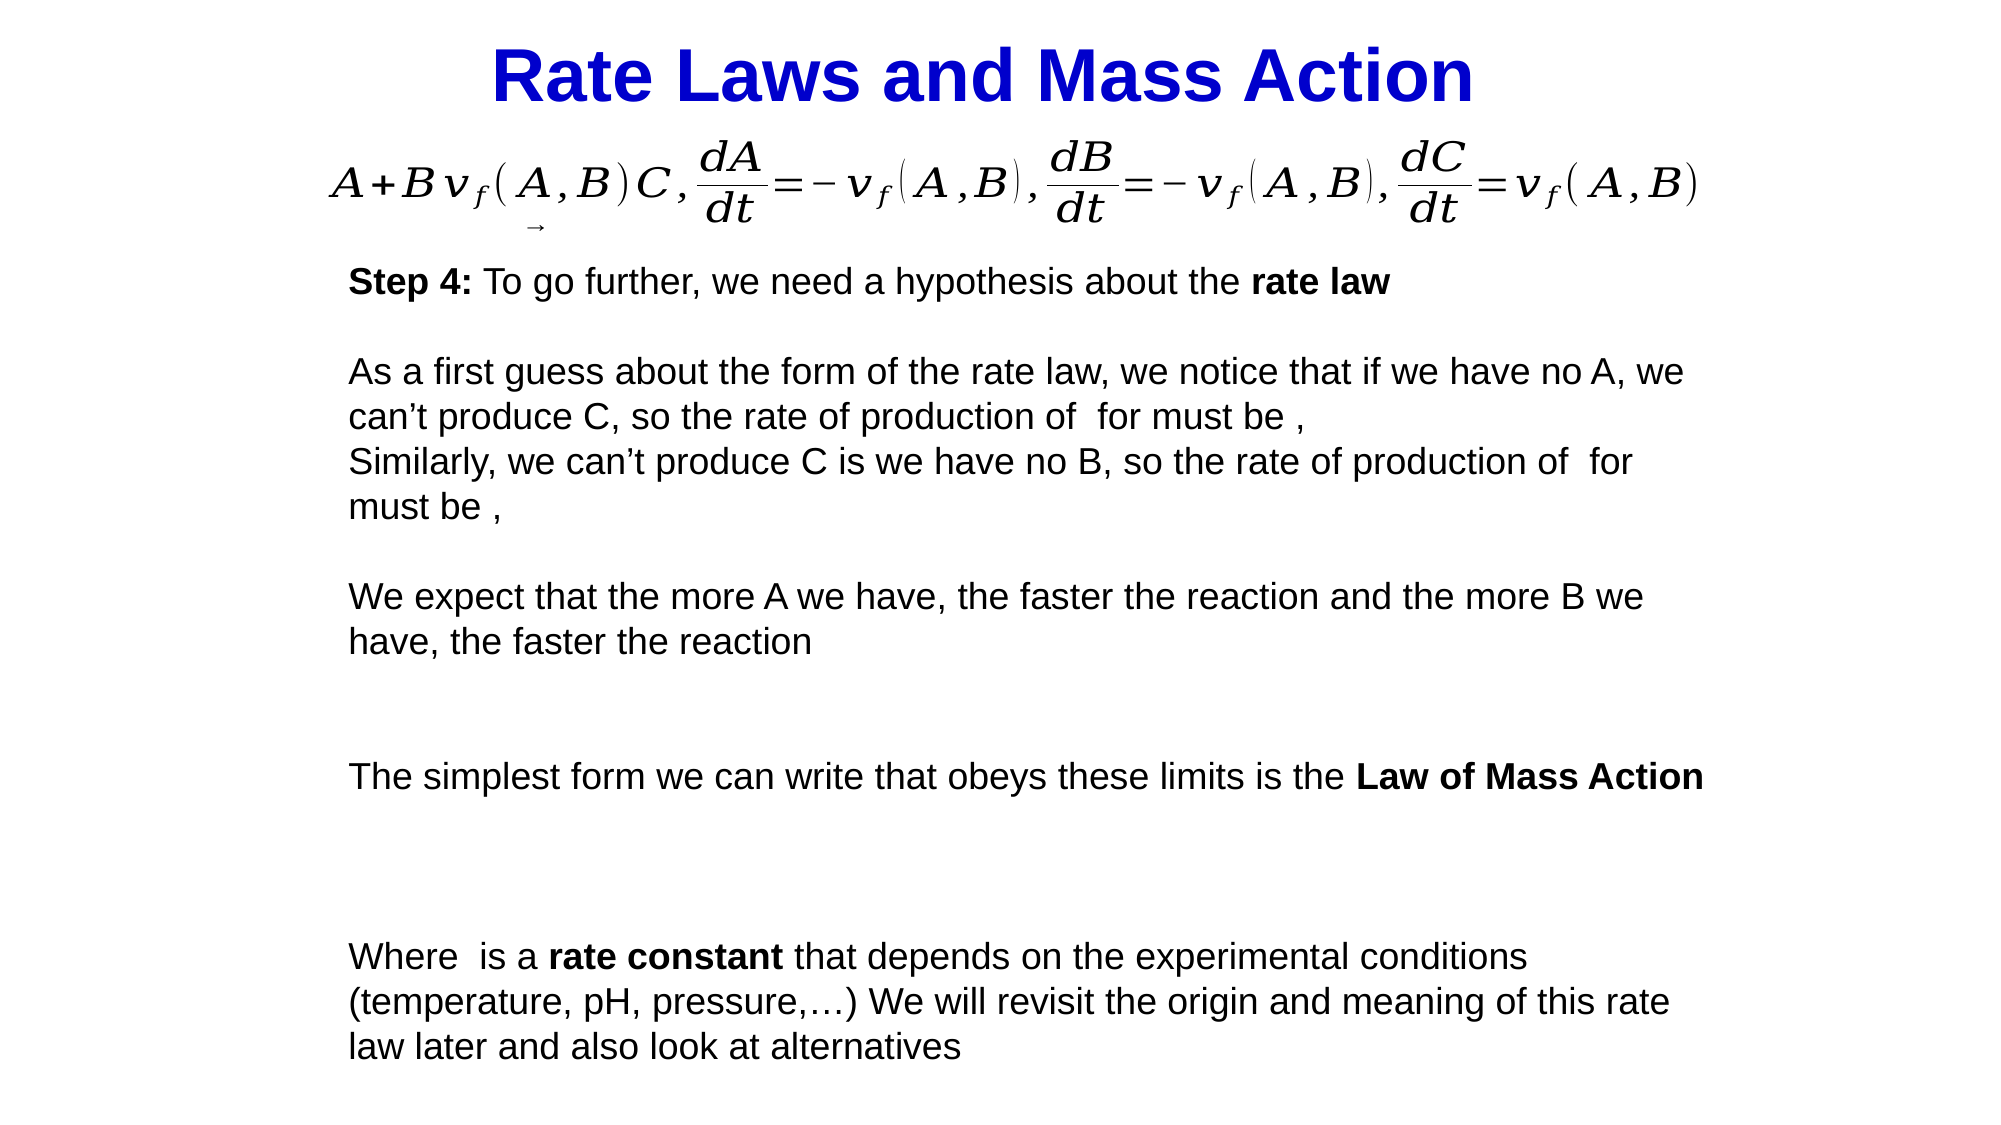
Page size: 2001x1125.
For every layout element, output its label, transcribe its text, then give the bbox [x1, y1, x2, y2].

title Rate Laws and Mass Action [244, 0, 1745, 143]
